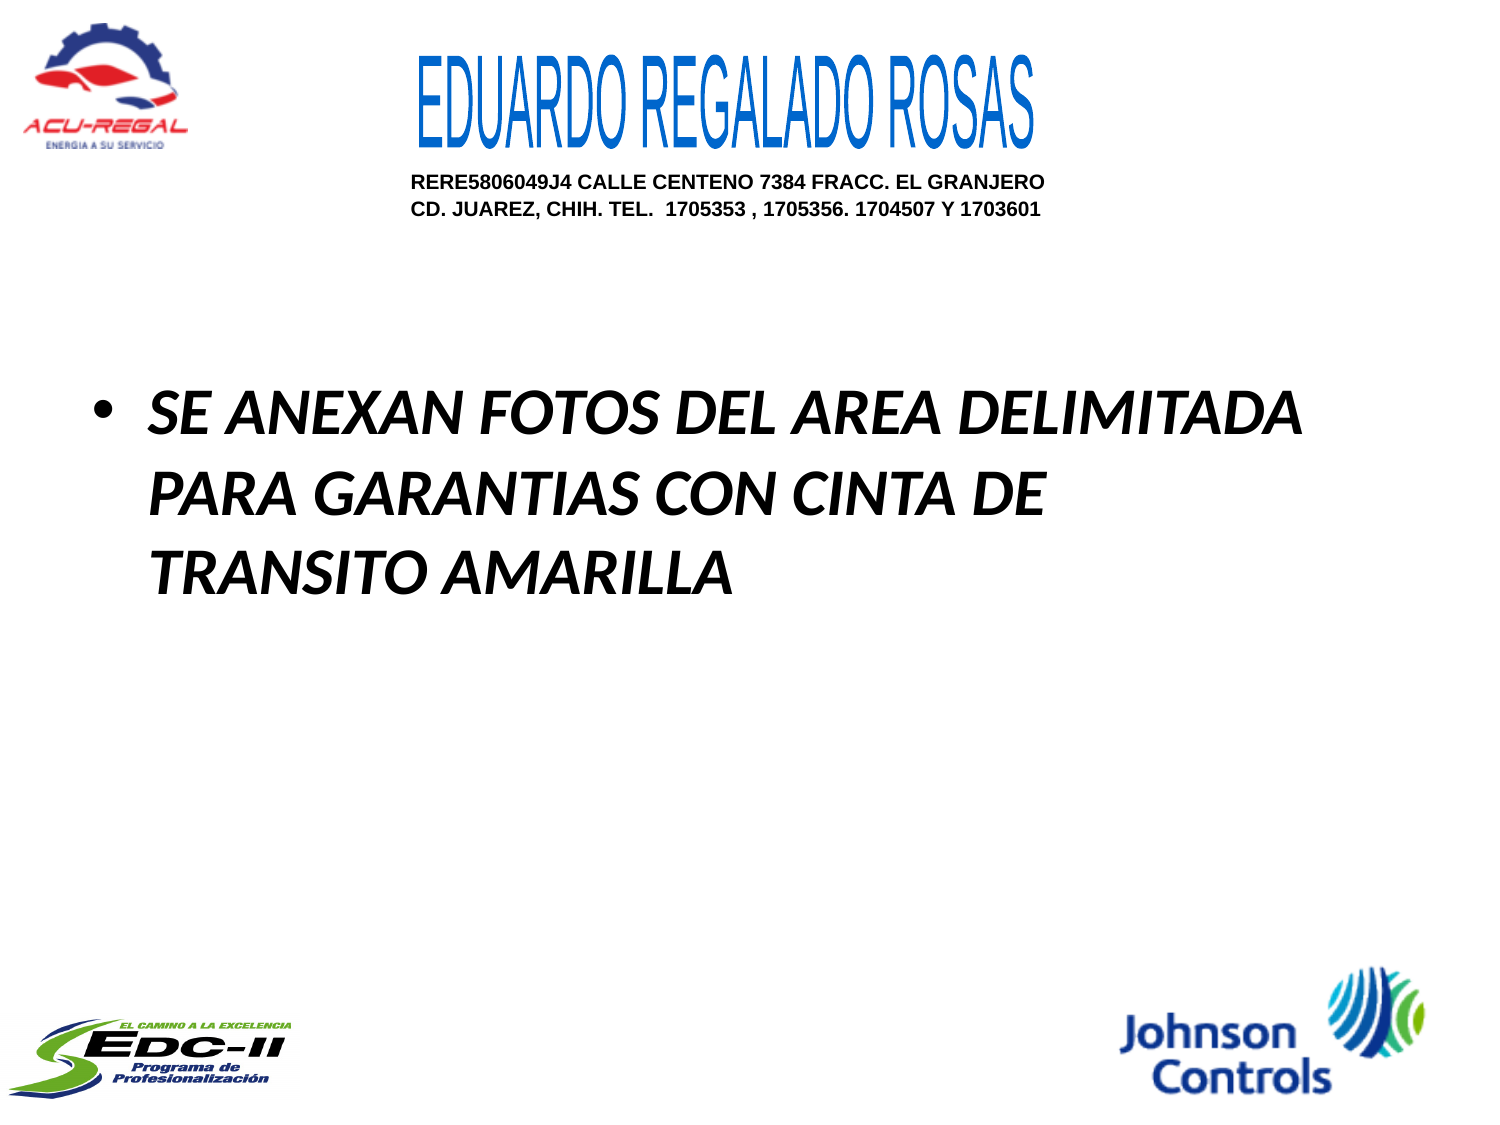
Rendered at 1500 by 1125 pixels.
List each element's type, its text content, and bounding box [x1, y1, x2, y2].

list SE ANEXAN FOTOS DEL AREA DELIMITADA PARA GARANTIAS CON CINTA DE TRANSITO AMARILLA [76, 267, 1341, 976]
picture [1115, 963, 1429, 1102]
picture [23, 23, 188, 149]
title [75, 45, 1425, 233]
text_box RERE5806049J4 CALLE CENTENO 7384 FRACC. EL GRANJERO CD. JUAREZ, CHIH. TEL. 1705353 , 1705356. 1704507 Y 1703601 [395, 161, 1128, 229]
picture [0, 1012, 301, 1101]
